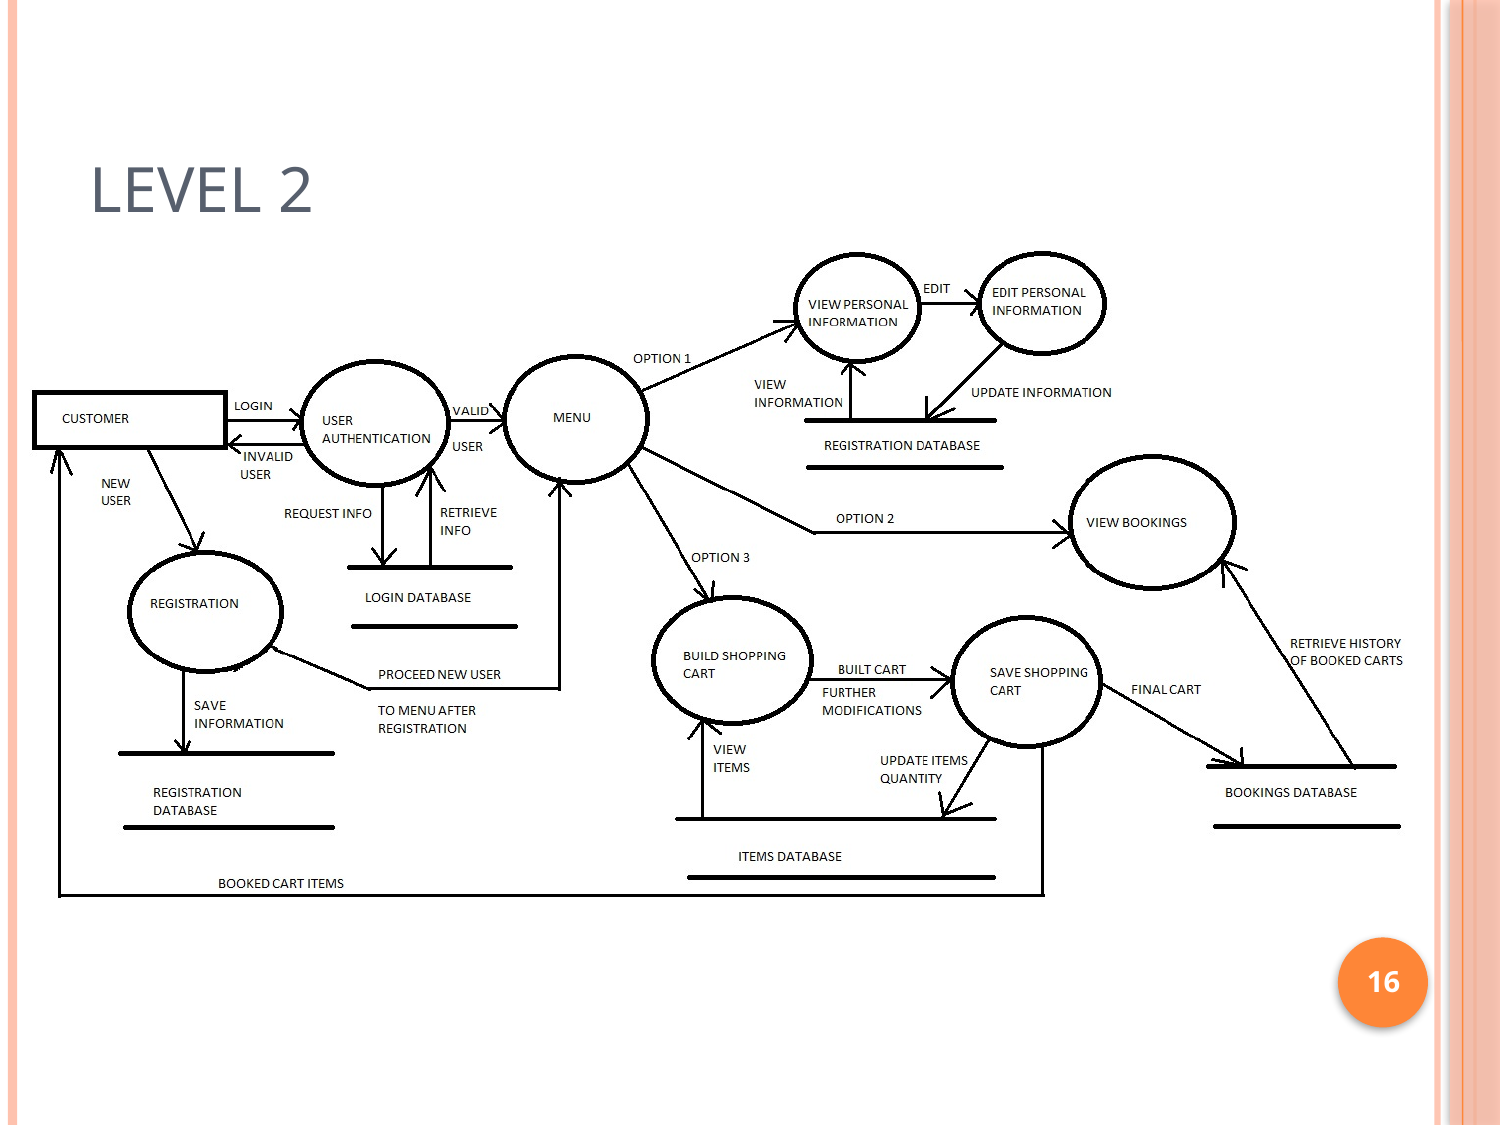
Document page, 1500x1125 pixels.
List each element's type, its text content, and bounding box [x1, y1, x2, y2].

title LEVEL 2 [75, 45, 1300, 233]
slide_number 16 [1333, 940, 1434, 1027]
picture [28, 243, 1412, 903]
